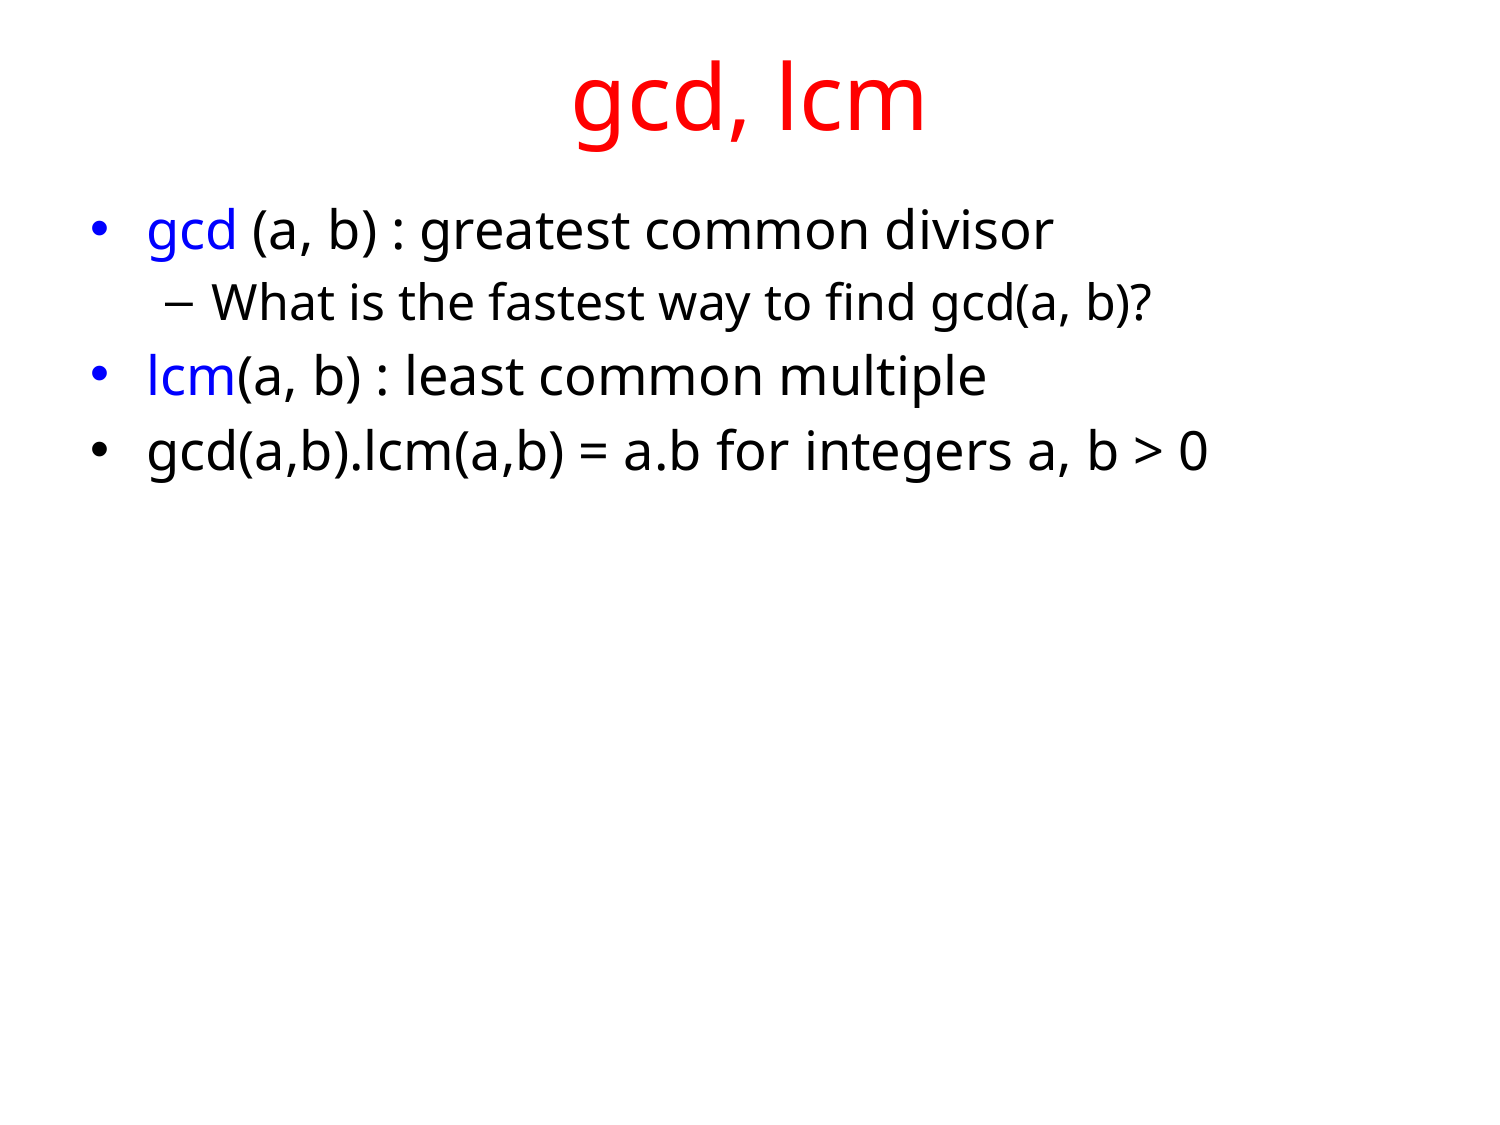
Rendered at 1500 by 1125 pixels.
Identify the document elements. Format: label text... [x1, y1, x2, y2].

title gcd, lcm [75, 0, 1425, 187]
list gcd (a, b) : greatest common divisor What is the fastest way to find gcd(a, b)? lcm(a, b) : least common multiple gcd(a,b).lcm(a,b) = a.b for integers a, b > 0 [75, 187, 1425, 930]
